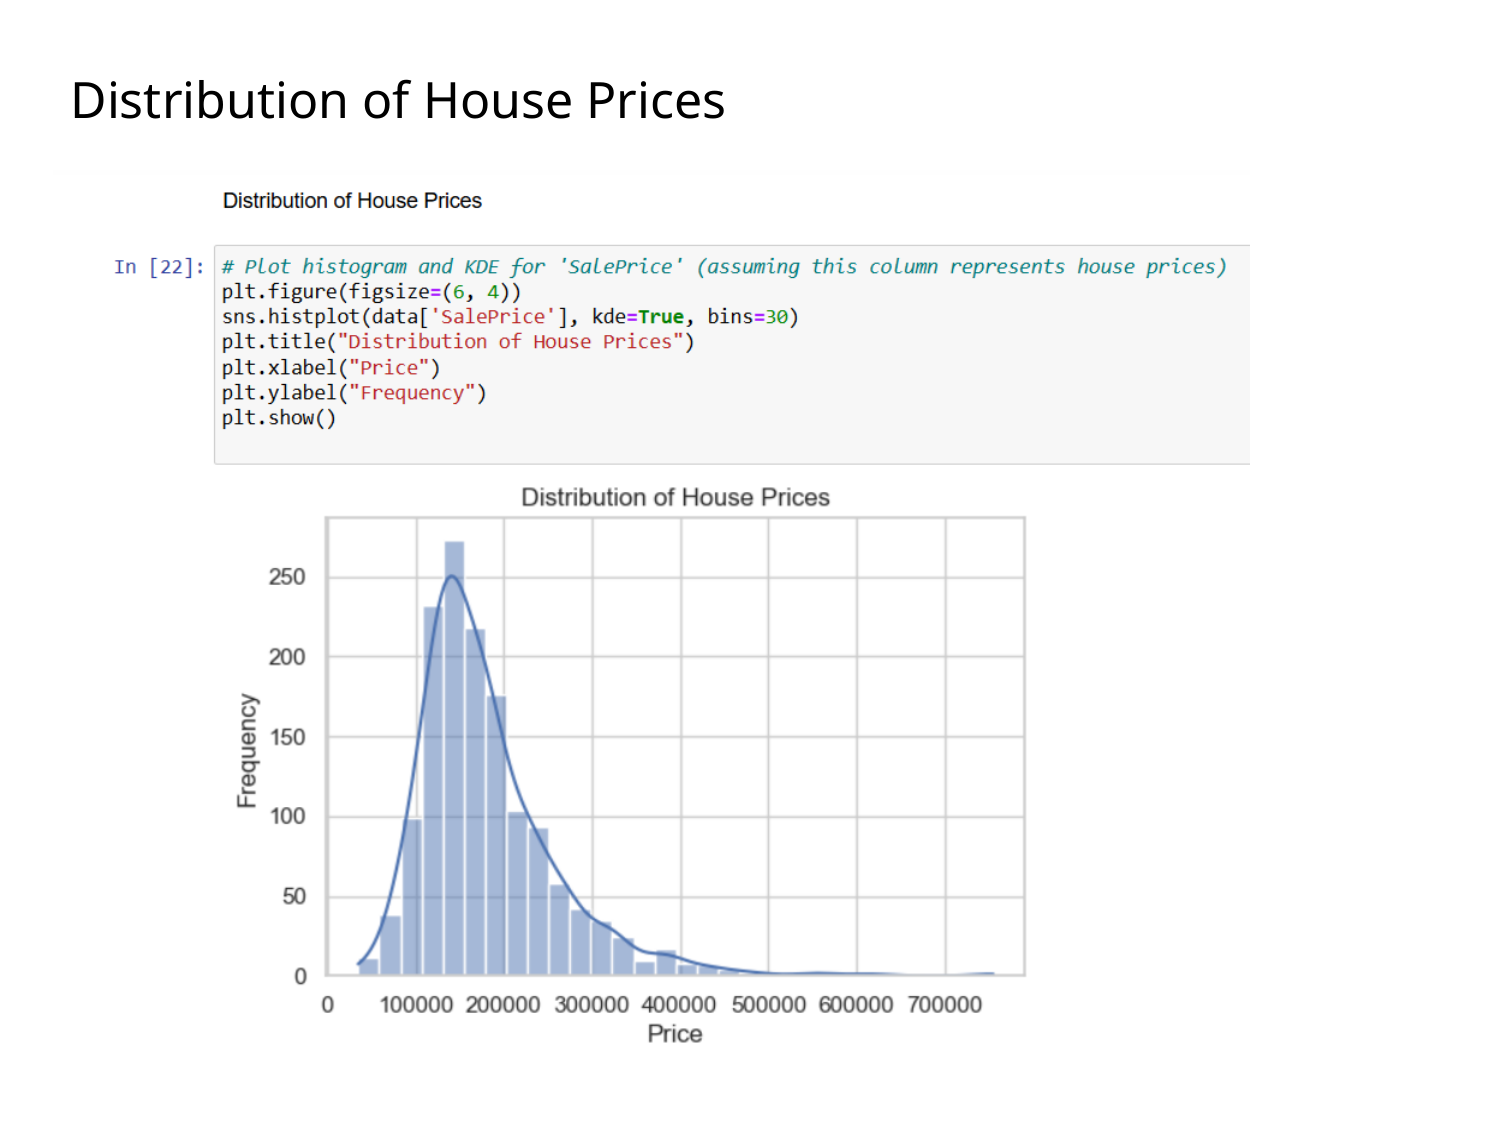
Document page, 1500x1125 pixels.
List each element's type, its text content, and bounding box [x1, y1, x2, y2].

picture [53, 170, 1251, 1064]
text_box Distribution of House Prices [55, 61, 742, 136]
